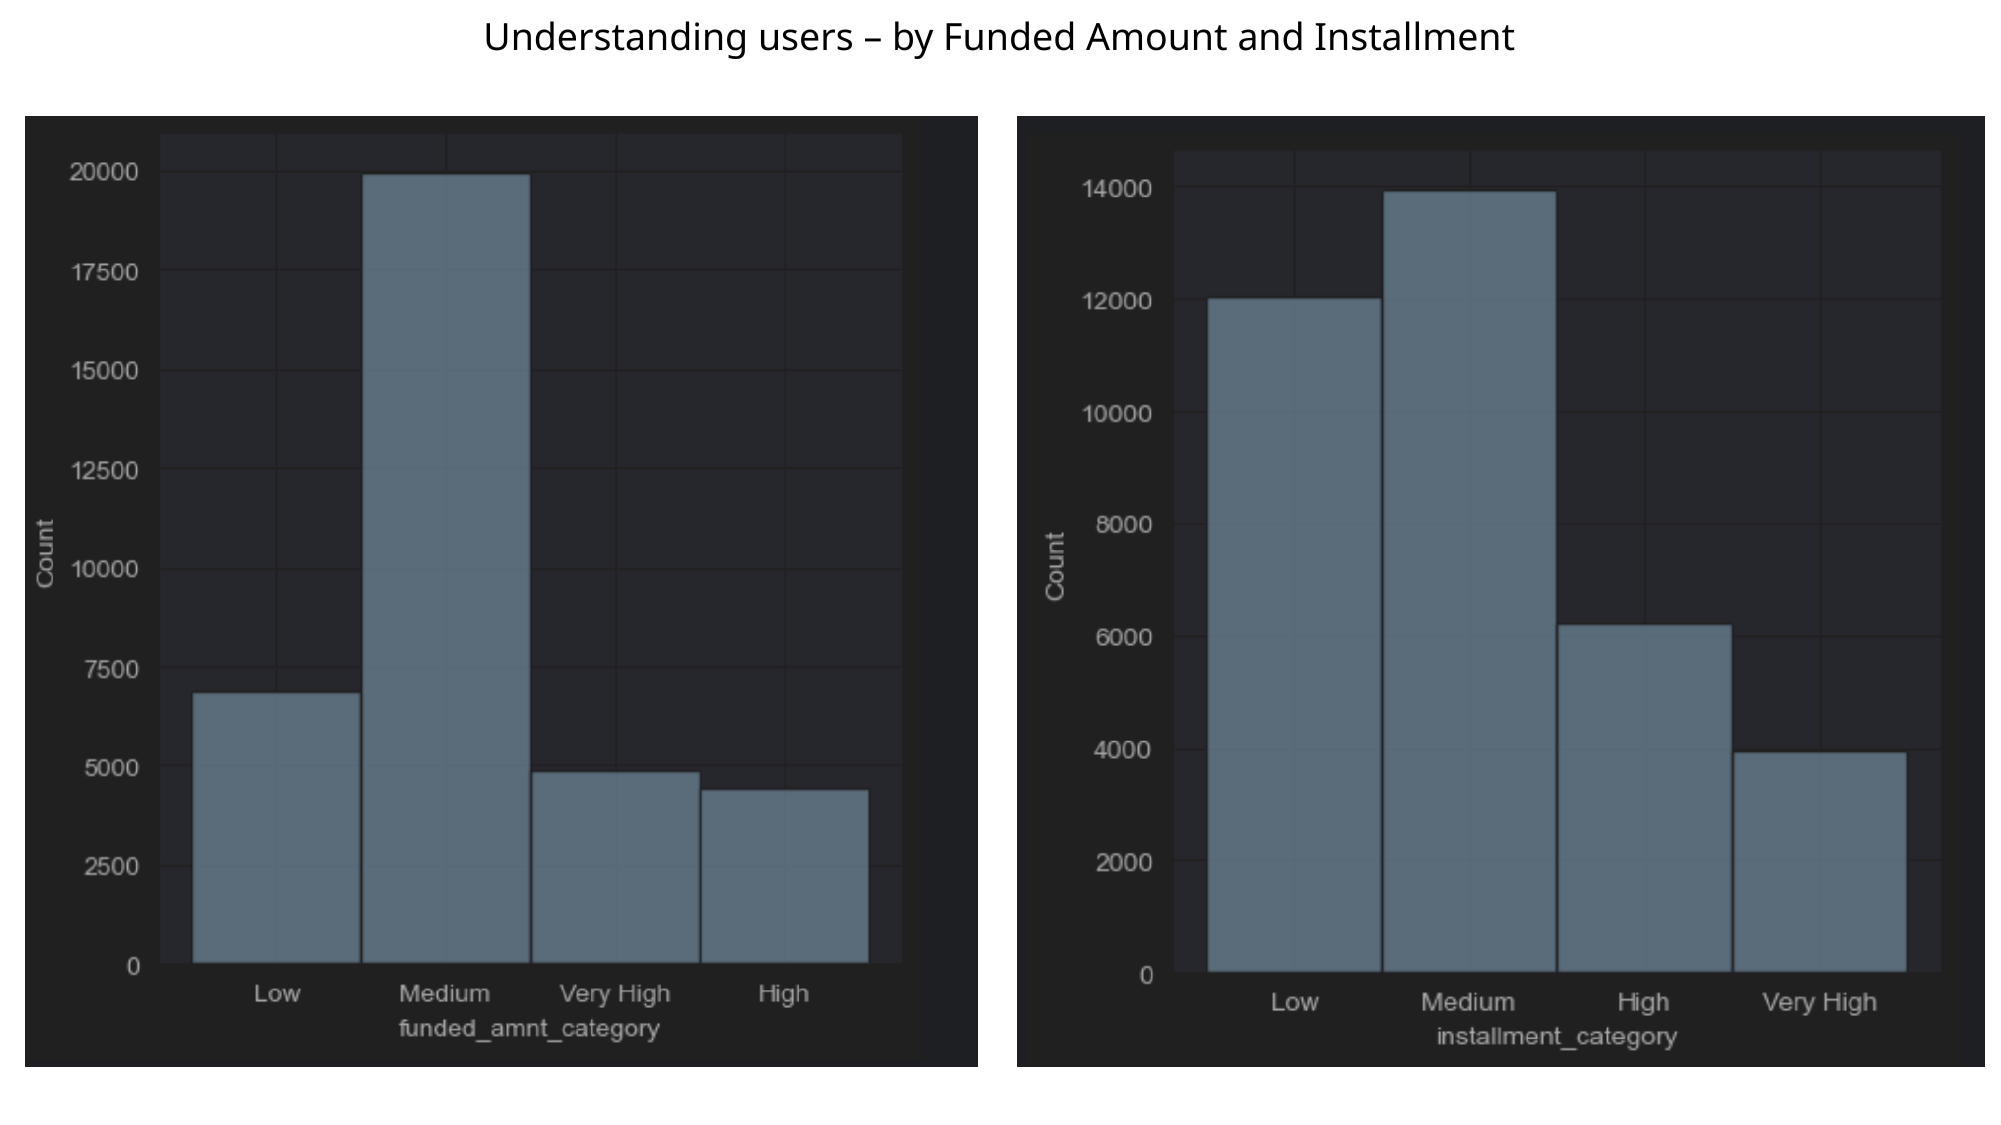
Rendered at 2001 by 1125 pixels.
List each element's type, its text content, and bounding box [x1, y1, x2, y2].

text_box Understanding users – by Funded Amount and Installment [134, 5, 1866, 65]
picture [25, 116, 978, 1067]
picture [1017, 116, 1985, 1067]
